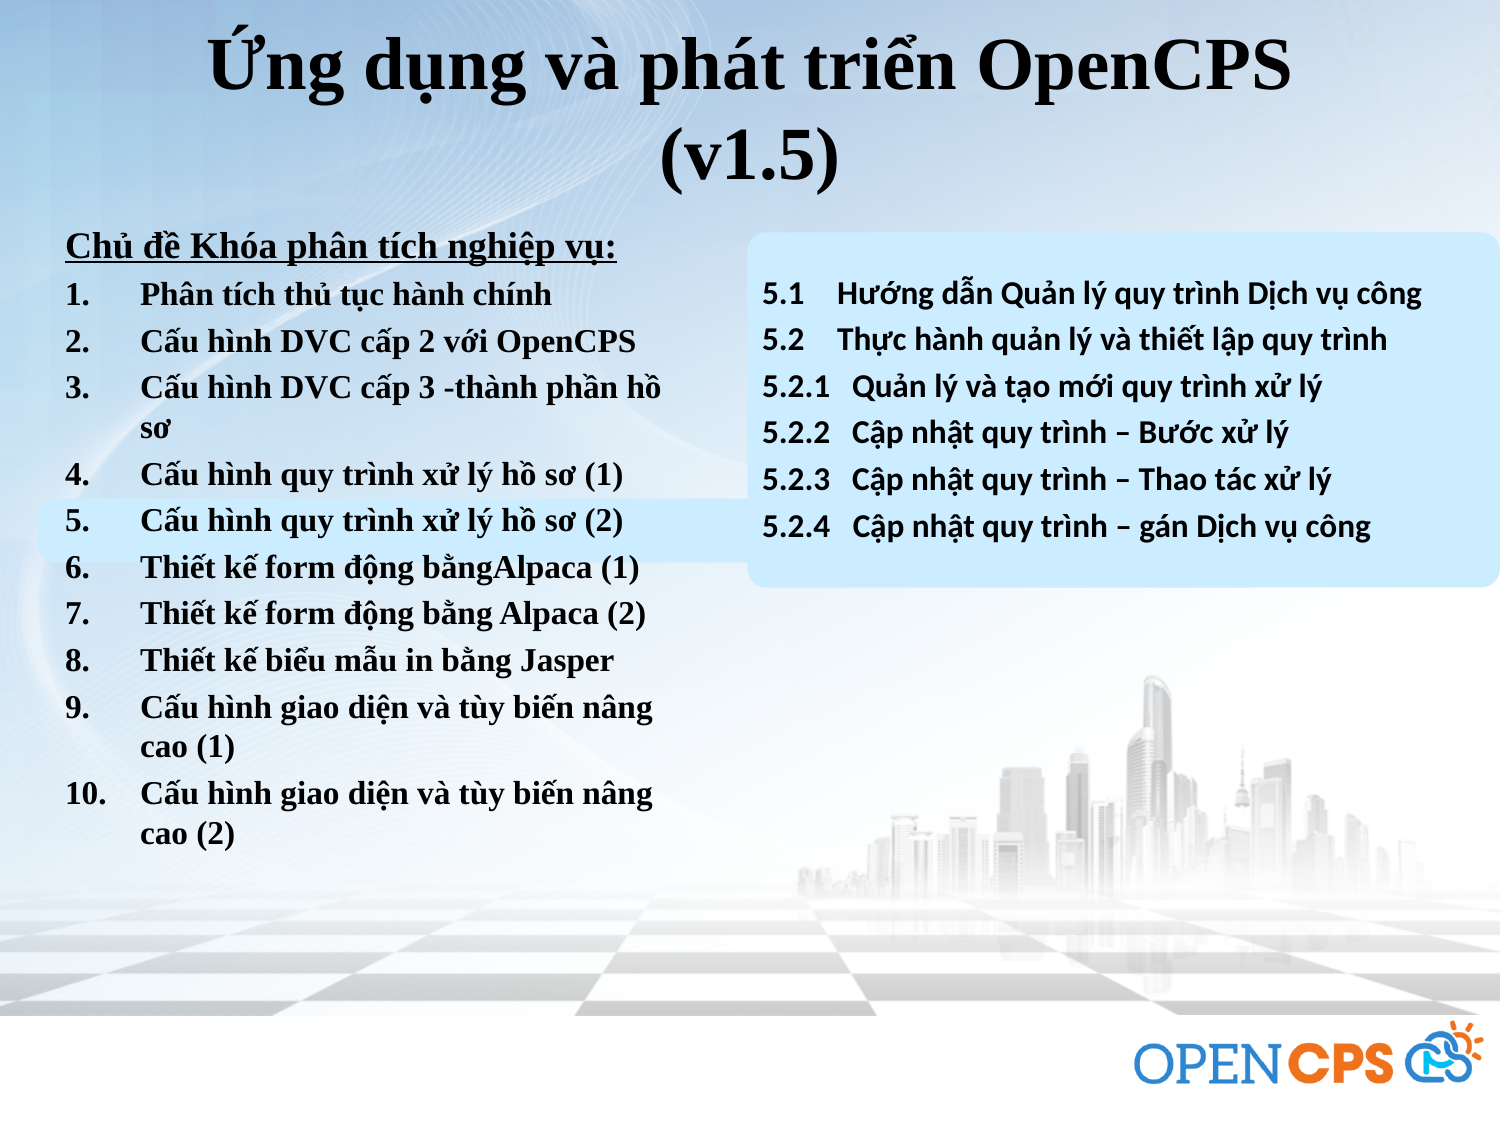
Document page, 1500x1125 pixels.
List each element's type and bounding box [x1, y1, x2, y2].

text_box [37, 232, 1500, 588]
picture [0, 0, 1500, 1088]
